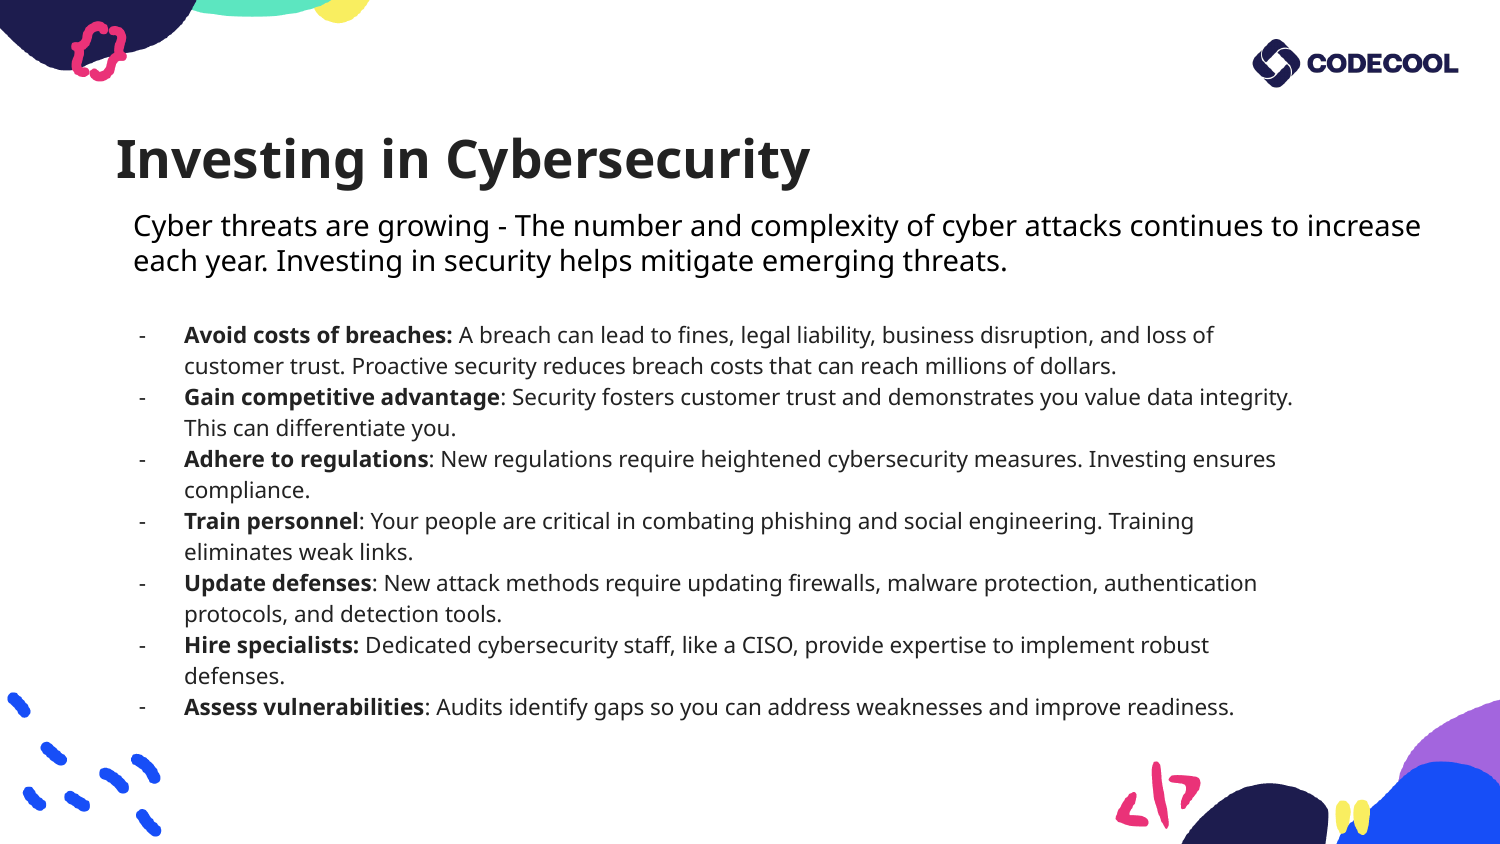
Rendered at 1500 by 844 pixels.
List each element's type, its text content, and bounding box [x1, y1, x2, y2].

title Investing in Cybersecurity [101, 110, 1499, 205]
text_box Cyber threats are growing - The number and complexity of cyber attacks continues to increase each year. Investing in security helps mitigate emerging threats. [118, 192, 1469, 287]
picture [0, 0, 1500, 844]
list Avoid costs of breaches: A breach can lead to fines, legal liability, business disruption, and loss of customer trust. Proactive security reduces breach costs that can reach millions of dollars. Gain competitive advantage: Security fosters customer trust and demonstrates you value data integrity. This can differentiate you. Adhere to regulations: New regulations require heightened cybersecurity measures. Investing ensures compliance. Train personnel: Your people are critical in combating phishing and social engineering. Training eliminates weak links. Update defenses: New attack methods require updating firewalls, malware protection, authentication protocols, and detection tools. Hire specialists: Dedicated cybersecurity staff, like a CISO, provide expertise to implement robust defenses. Assess vulnerabilities: Audits identify gaps so you can address weaknesses and improve readiness. [101, 301, 1315, 741]
